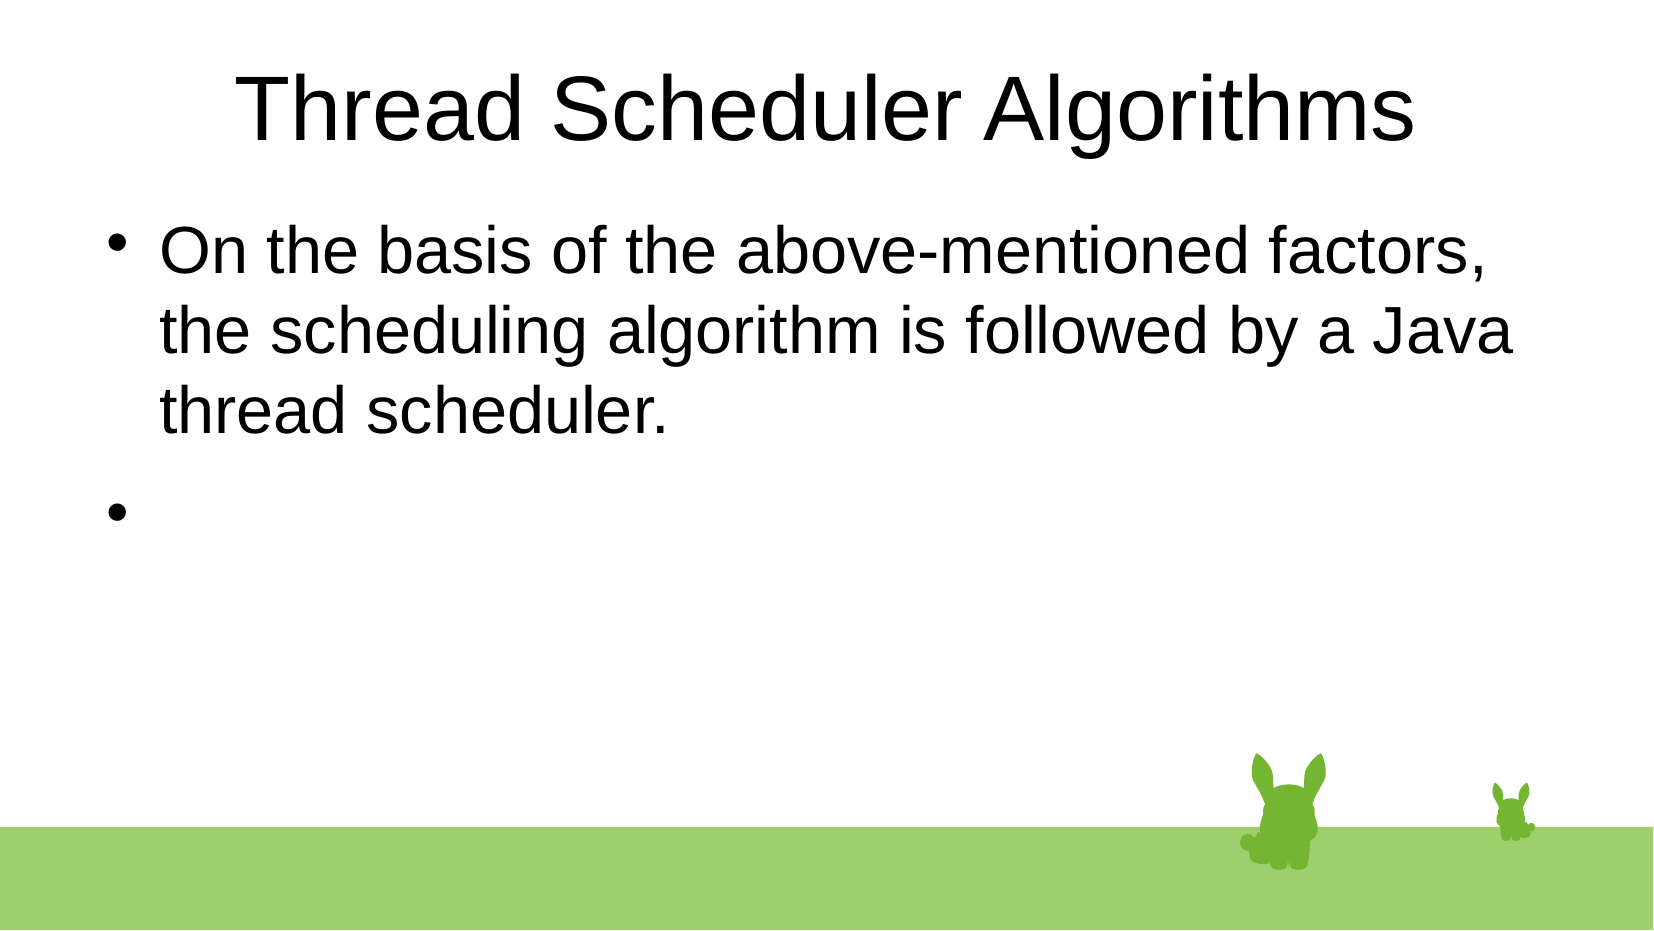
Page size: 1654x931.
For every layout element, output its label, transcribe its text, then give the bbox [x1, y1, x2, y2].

title Thread Scheduler Algorithms [88, 29, 1565, 177]
list On the basis of the above-mentioned factors, the scheduling algorithm is followed by a Java thread scheduler. [88, 206, 1565, 738]
